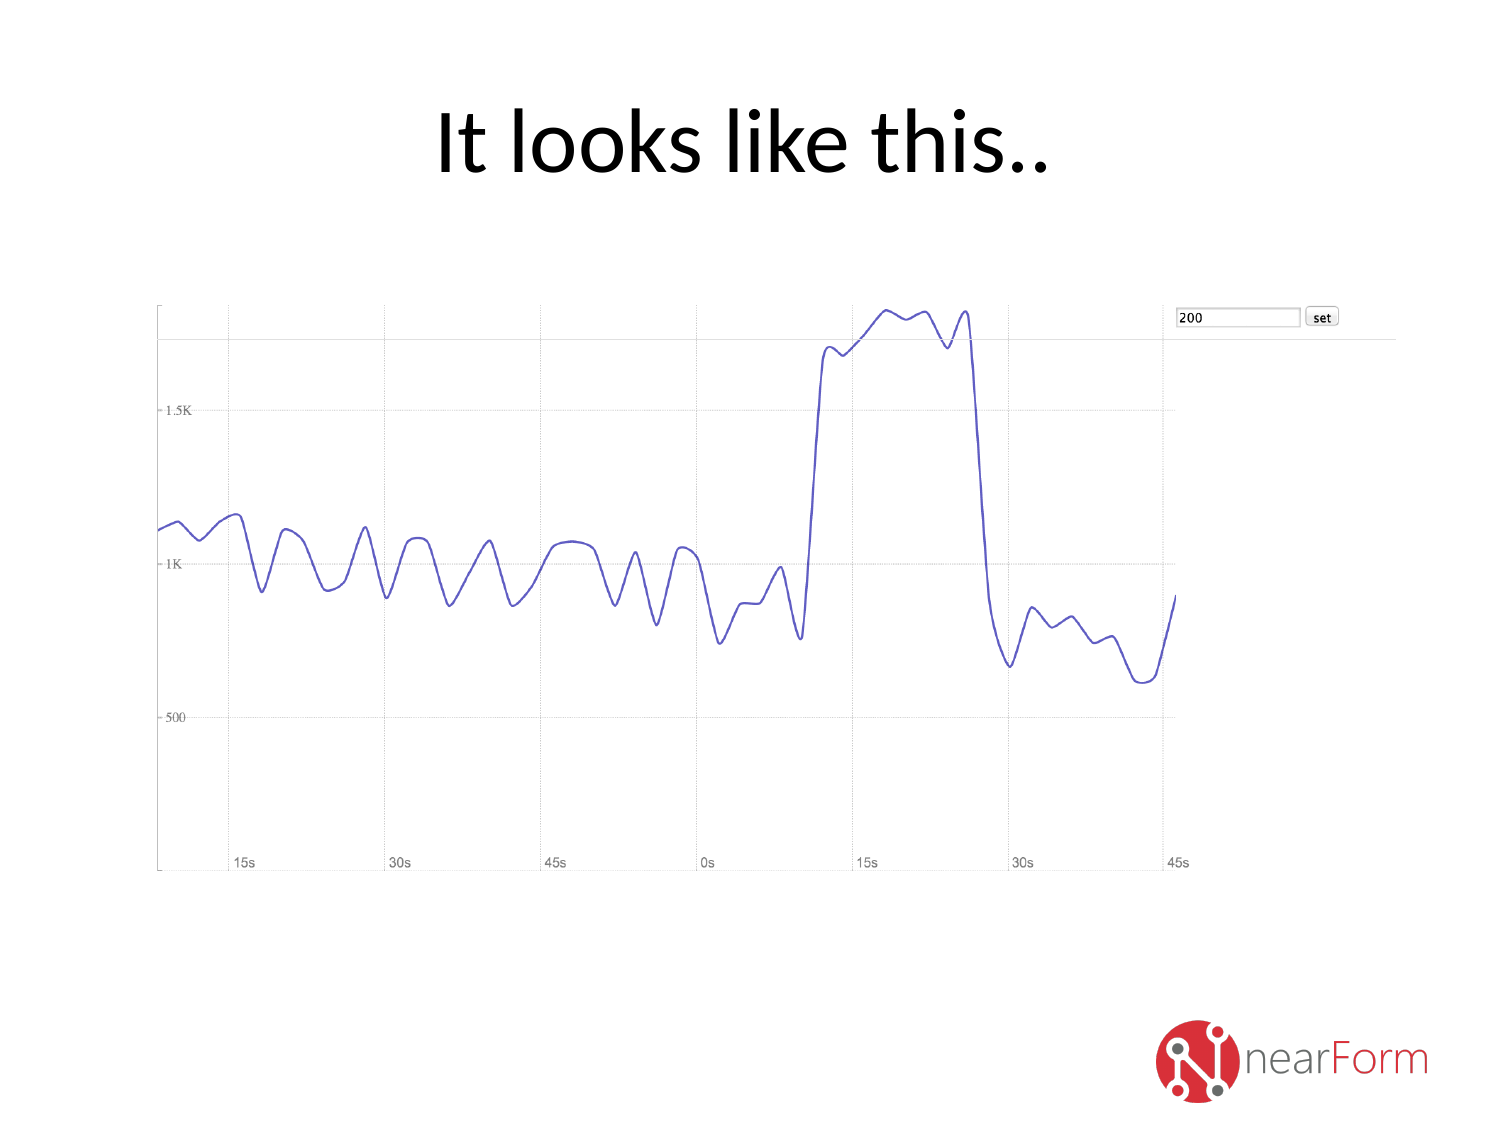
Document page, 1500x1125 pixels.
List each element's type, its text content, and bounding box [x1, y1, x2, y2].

title It looks like this.. [68, 41, 1420, 231]
picture [1156, 1020, 1427, 1103]
picture [150, 297, 1396, 901]
